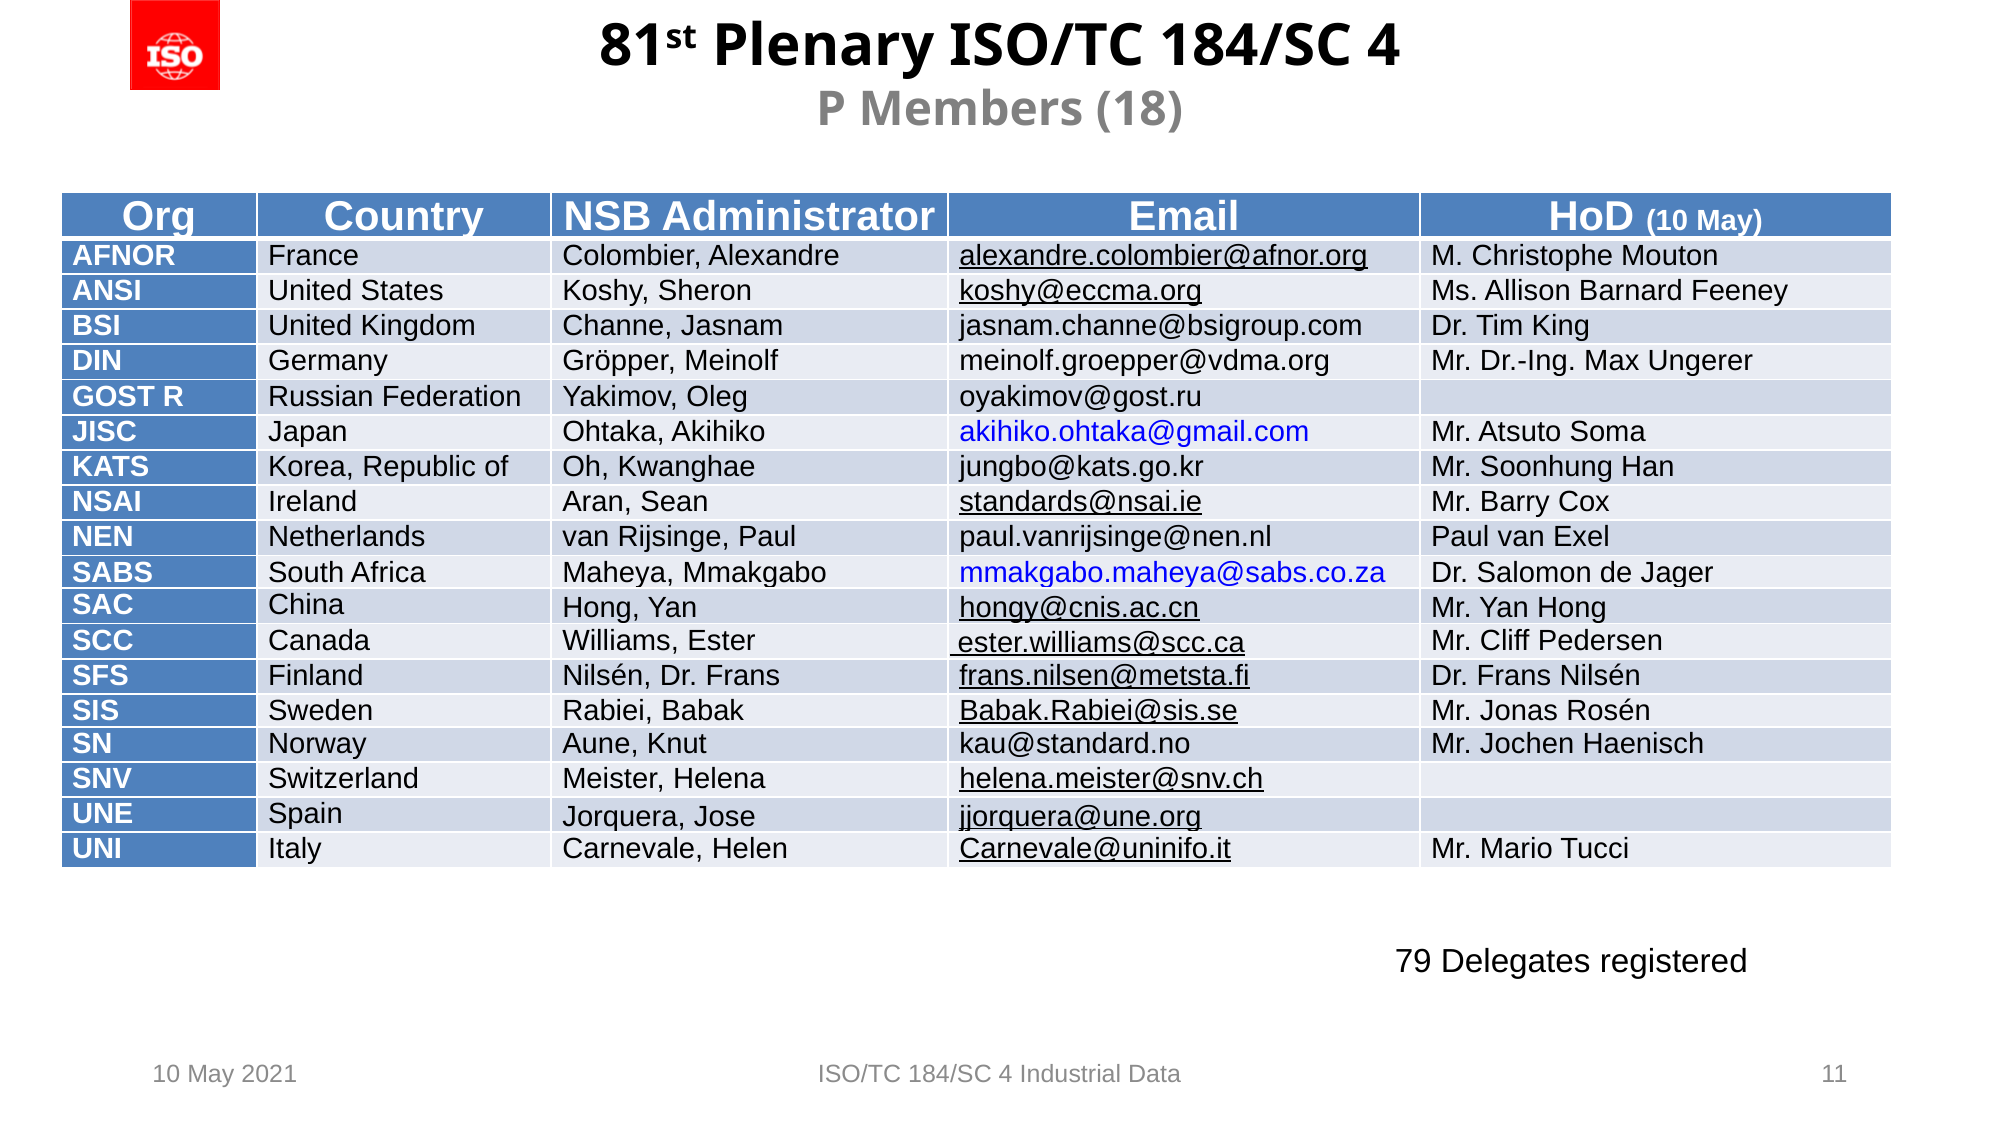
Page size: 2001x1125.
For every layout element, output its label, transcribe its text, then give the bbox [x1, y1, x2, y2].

table_cell Mr. Atsuto Soma [1421, 416, 1891, 449]
table_cell Japan [258, 416, 550, 449]
table_cell Spain [258, 798, 550, 831]
table_cell Oh, Kwanghae [552, 451, 947, 484]
table_cell ANSI [62, 275, 256, 308]
table_cell paul.vanrijsinge@nen.nl [949, 521, 1419, 555]
table_cell ester.williams@scc.ca [949, 624, 1419, 658]
table_cell Maheya, Mmakgabo [552, 556, 947, 587]
table_cell Colombier, Alexandre [552, 241, 947, 273]
table_cell Hong, Yan [552, 589, 947, 623]
table_cell hongy@cnis.ac.cn [949, 589, 1419, 623]
footer ISO/TC 184/SC 4 Industrial Data [662, 1042, 1338, 1103]
table_cell helena.meister@snv.ch [949, 763, 1419, 796]
table_cell France [258, 241, 550, 273]
table_cell Germany [258, 345, 550, 379]
table_cell oyakimov@gost.ru [949, 380, 1419, 414]
table_cell Williams, Ester [552, 624, 947, 658]
table_cell frans.nilsen@metsta.fi [949, 660, 1419, 693]
table_cell United States [258, 275, 550, 308]
table_cell Switzerland [258, 763, 550, 796]
table_cell standards@nsai.ie [949, 486, 1419, 519]
table_cell [1421, 763, 1891, 796]
table_cell Carnevale, Helen [552, 833, 947, 867]
table_cell Koshy, Sheron [552, 275, 947, 308]
table_cell mmakgabo.maheya@sabs.co.za [949, 556, 1419, 587]
table_cell Mr. Jochen Haenisch [1421, 728, 1891, 761]
table_cell UNI [62, 833, 256, 867]
table_cell Aran, Sean [552, 486, 947, 519]
table_cell akihiko.ohtaka@gmail.com [949, 416, 1419, 449]
table_cell M. Christophe Mouton [1421, 241, 1891, 273]
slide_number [137, 1042, 588, 1103]
table_cell DIN [62, 345, 256, 379]
table_cell BSI [62, 310, 256, 343]
table_cell SN [62, 728, 256, 761]
table_cell KATS [62, 451, 256, 484]
table_cell koshy@eccma.org [949, 275, 1419, 308]
table_cell Dr. Frans Nilsén [1421, 660, 1891, 693]
slide_number 11 [1412, 1042, 1863, 1103]
table_cell Mr. Yan Hong [1421, 589, 1891, 623]
table_cell Mr. Jonas Rosén [1421, 695, 1891, 726]
table_cell alexandre.colombier@afnor.org [949, 241, 1419, 273]
table_cell Rabiei, Babak [552, 695, 947, 726]
table_cell van Rijsinge, Paul [552, 521, 947, 555]
table_cell meinolf.groepper@vdma.org [949, 345, 1419, 379]
table_cell NEN [62, 521, 256, 555]
table_cell jasnam.channe@bsigroup.com [949, 310, 1419, 343]
table_header Email [949, 193, 1419, 236]
table_cell Finland [258, 660, 550, 693]
table_cell Gröpper, Meinolf [552, 345, 947, 379]
table_cell Canada [258, 624, 550, 658]
table_cell South Africa [258, 556, 550, 587]
table_header Org [62, 193, 256, 236]
table_header NSB Administrator [552, 193, 947, 236]
table_cell UNE [62, 798, 256, 831]
table_cell Channe, Jasnam [552, 310, 947, 343]
table_cell Ohtaka, Akihiko [552, 416, 947, 449]
table_cell SIS [62, 695, 256, 726]
table_cell Sweden [258, 695, 550, 726]
table_cell Netherlands [258, 521, 550, 555]
table_cell jungbo@kats.go.kr [949, 451, 1419, 484]
table_cell JISC [62, 416, 256, 449]
table_cell Italy [258, 833, 550, 867]
table_header HoD (10 May) [1421, 193, 1891, 236]
table_cell NSAI [62, 486, 256, 519]
table_cell Russian Federation [258, 380, 550, 414]
table_cell Meister, Helena [552, 763, 947, 796]
table_cell kau@standard.no [949, 728, 1419, 761]
table_cell jjorquera@une.org [949, 798, 1419, 831]
table_cell Norway [258, 728, 550, 761]
table_cell Mr. Cliff Pedersen [1421, 624, 1891, 658]
table_cell United Kingdom [258, 310, 550, 343]
table_cell Dr. Tim King [1421, 310, 1891, 343]
table_cell SAC [62, 589, 256, 623]
table_cell Mr. Soonhung Han [1421, 451, 1891, 484]
table_cell Babak.Rabiei@sis.se [949, 695, 1419, 726]
text_box 79 Delegates registered [1380, 932, 1764, 987]
table_cell SABS [62, 556, 256, 587]
table_cell SNV [62, 763, 256, 796]
table_cell Nilsén, Dr. Frans [552, 660, 947, 693]
table_header Country [258, 193, 550, 236]
table_cell Jorquera, Jose [552, 798, 947, 831]
title 81st Plenary ISO/TC 184/SC 4 P Members (18) [125, 0, 1875, 142]
table_cell Aune, Knut [552, 728, 947, 761]
table_cell Carnevale@uninifo.it [949, 833, 1419, 867]
table_cell [1421, 380, 1891, 414]
table_cell Ms. Allison Barnard Feeney [1421, 275, 1891, 308]
table_cell China [258, 589, 550, 623]
table_cell AFNOR [62, 241, 256, 273]
table_cell Mr. Mario Tucci [1421, 833, 1891, 867]
table_cell Paul van Exel [1421, 521, 1891, 555]
table_cell GOST R [62, 380, 256, 414]
table_cell Korea, Republic of [258, 451, 550, 484]
table_cell SFS [62, 660, 256, 693]
table_cell [1421, 798, 1891, 831]
table_cell Yakimov, Oleg [552, 380, 947, 414]
table_cell Mr. Dr.-Ing. Max Ungerer [1421, 345, 1891, 379]
table_cell Mr. Barry Cox [1421, 486, 1891, 519]
table_cell Ireland [258, 486, 550, 519]
table_cell SCC [62, 624, 256, 658]
table_cell Dr. Salomon de Jager [1421, 556, 1891, 587]
